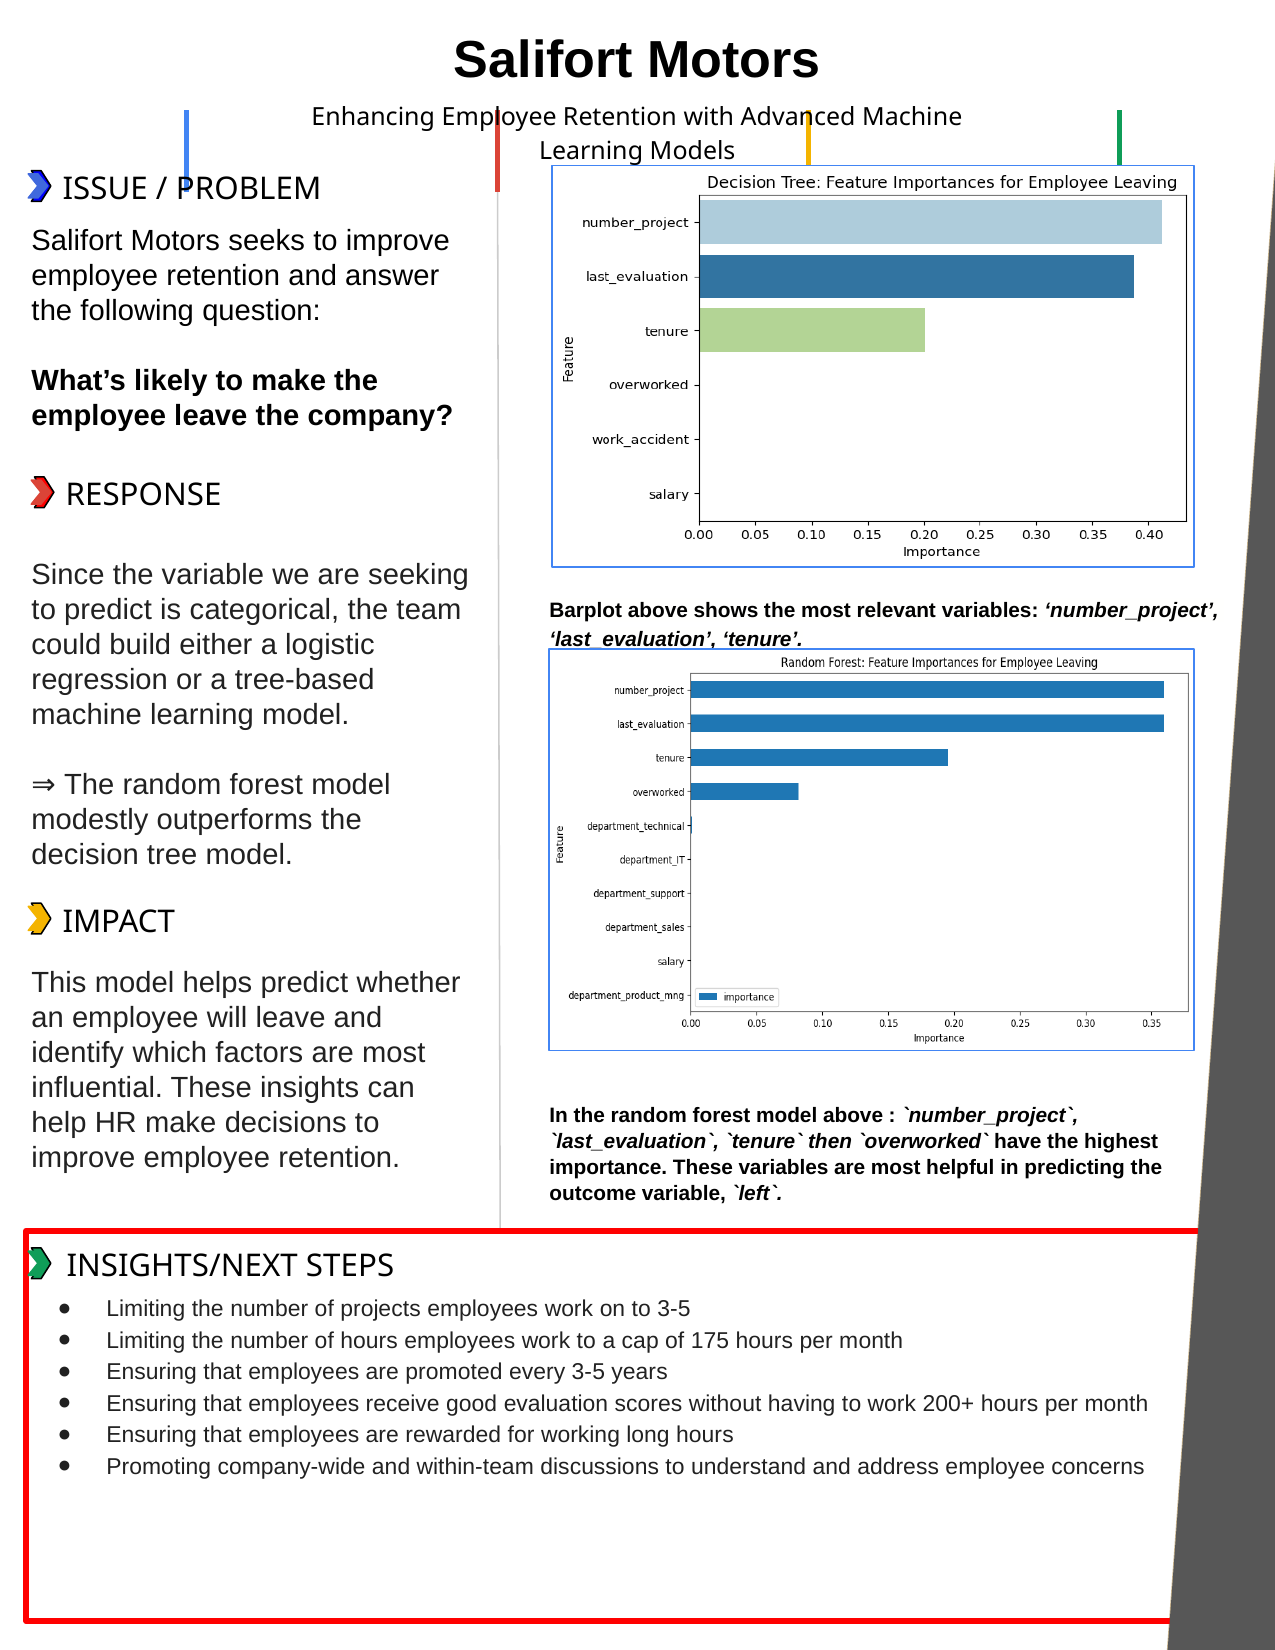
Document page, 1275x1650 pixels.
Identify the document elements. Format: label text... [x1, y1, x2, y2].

text_box Limiting the number of projects employees work on to 3-5 Limiting the number of hours employees work to a cap of 175 hours per month Ensuring that employees are promoted every 3-5 years Ensuring that employees receive good evaluation scores without having to work 200+ hours per month Ensuring that employees are rewarded for working long hours Promoting company-wide and within-team discussions to understand and address employee concerns [16, 1274, 1175, 1526]
text_box This model helps predict whether an employee will leave and identify which factors are most influential. These insights can help HR make decisions to improve employee retention. [16, 948, 490, 1189]
text_box Barplot above shows the most relevant variables: ‘number_project’, ‘last_evaluation’, ‘tenure’. [534, 577, 1242, 625]
text_box Since the variable we are seeking to predict is categorical, the team could build either a logistic regression or a tree-based machine learning model. ⇒ The random forest model modestly outperforms the decision tree model. [16, 540, 490, 886]
text_box Salifort Motors [0, 10, 1275, 104]
picture [549, 649, 1194, 1051]
text_box In the random forest model above : `number_project`, `last_evaluation`, `tenure` then `overworked` have the highest importance. These variables are most helpful in predicting the outcome variable, `left`. [534, 1085, 1186, 1218]
text_box Enhancing Employee Retention with Advanced Machine Learning Models [289, 80, 986, 180]
text_box Salifort Motors seeks to improve employee retention and answer the following question: What’s likely to make the employee leave the company? [16, 206, 490, 446]
picture [552, 165, 1194, 567]
